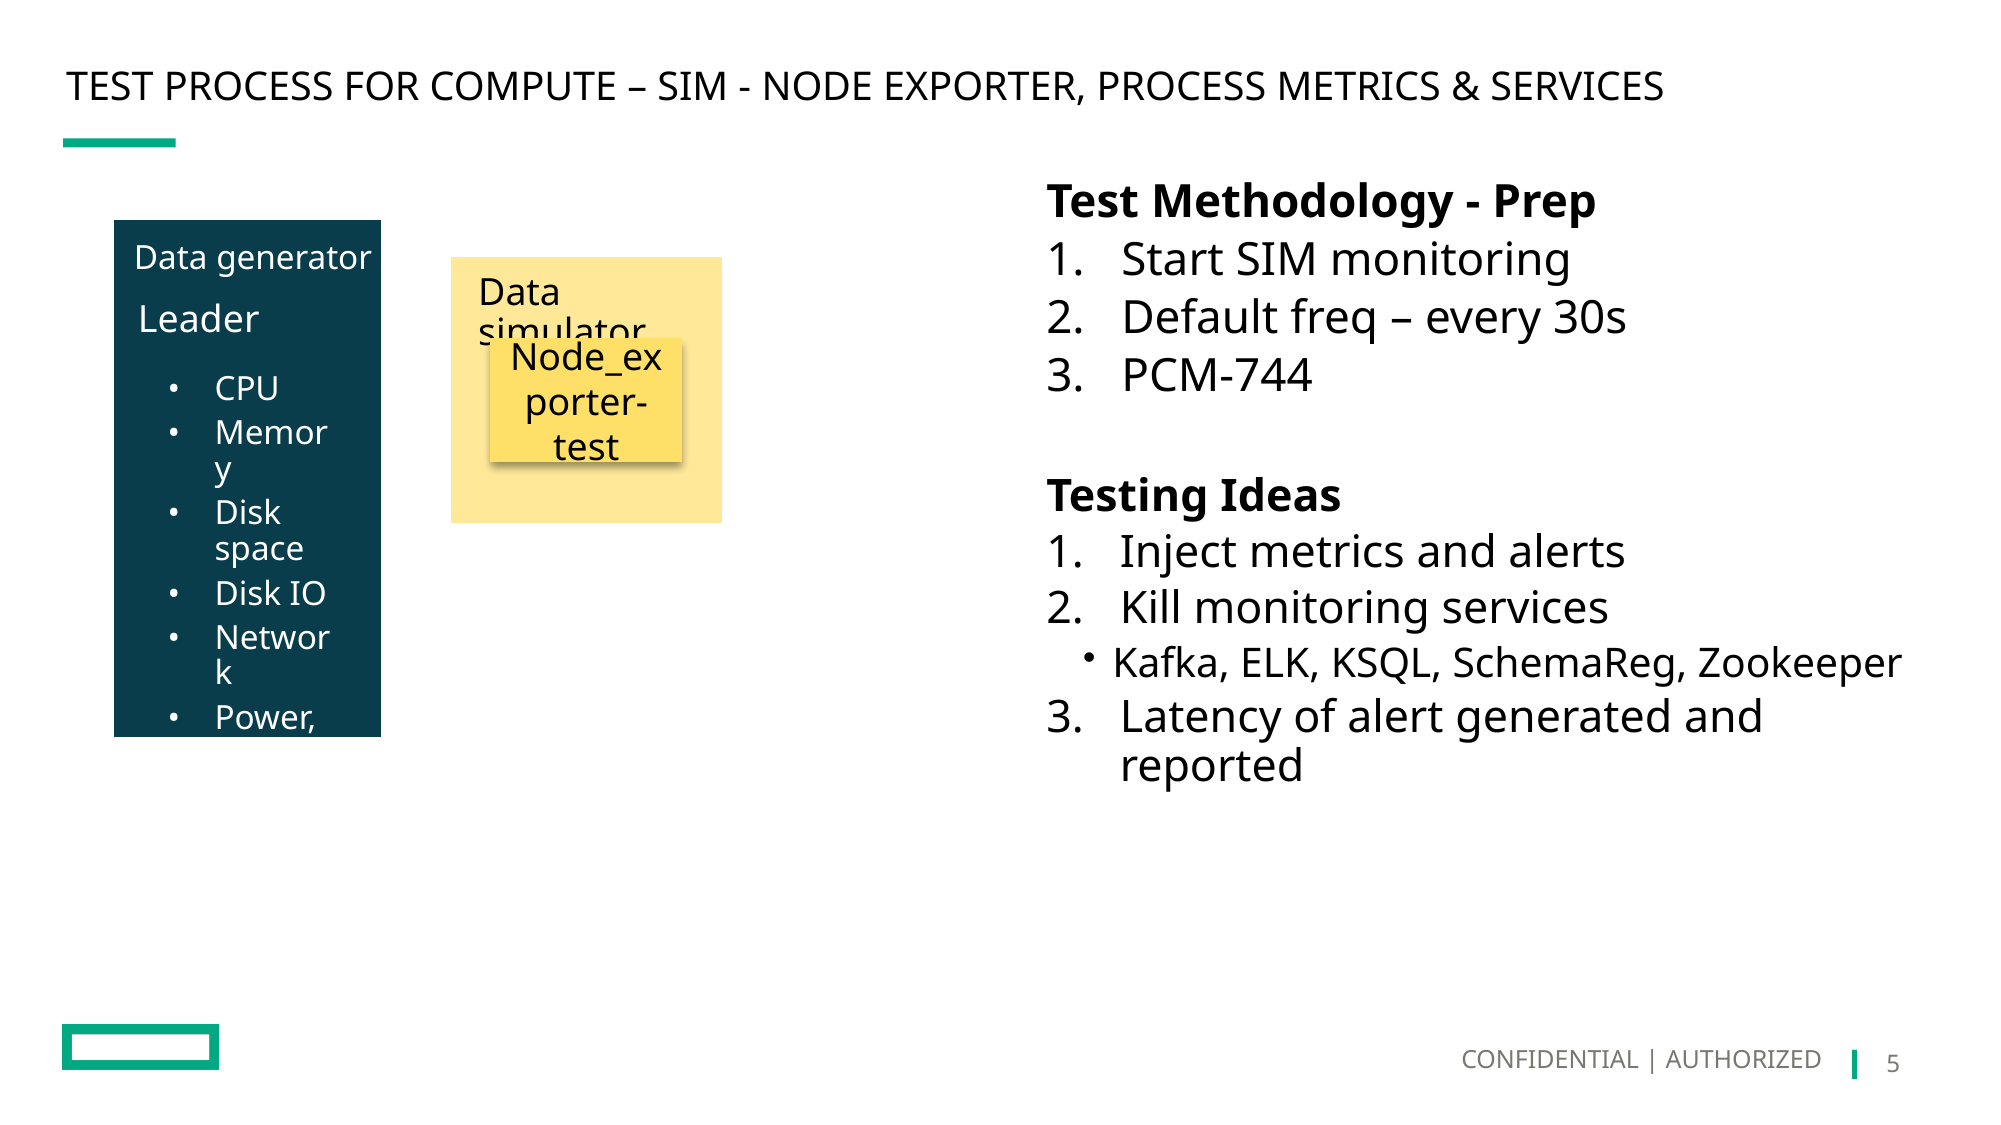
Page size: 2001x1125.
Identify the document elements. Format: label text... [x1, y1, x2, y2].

text_box CPU Memory Disk space Disk IO Network Power, Voltage [152, 356, 359, 788]
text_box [455, 257, 737, 519]
list Test Methodology - Prep Start SIM monitoring Default freq – every 30s PCM-744 [1027, 159, 1942, 453]
text_box Data generator [119, 225, 393, 292]
text_box Leader [122, 285, 313, 356]
picture [62, 1024, 219, 1070]
list Testing Ideas Inject metrics and alerts Kill monitoring services Kafka, ELK, KSQL, SchemaReg, Zookeeper Latency of alert generated and reported [1027, 453, 1942, 855]
title Test process for Compute – SIM - Node Exporter, Process Metrics & Services [46, 33, 1931, 142]
footer CONFIDENTIAL | AUTHORIZED [1162, 1039, 1837, 1076]
slide_number 5 [1837, 1033, 1950, 1094]
text_box [118, 223, 378, 734]
picture [1852, 1043, 1857, 1079]
